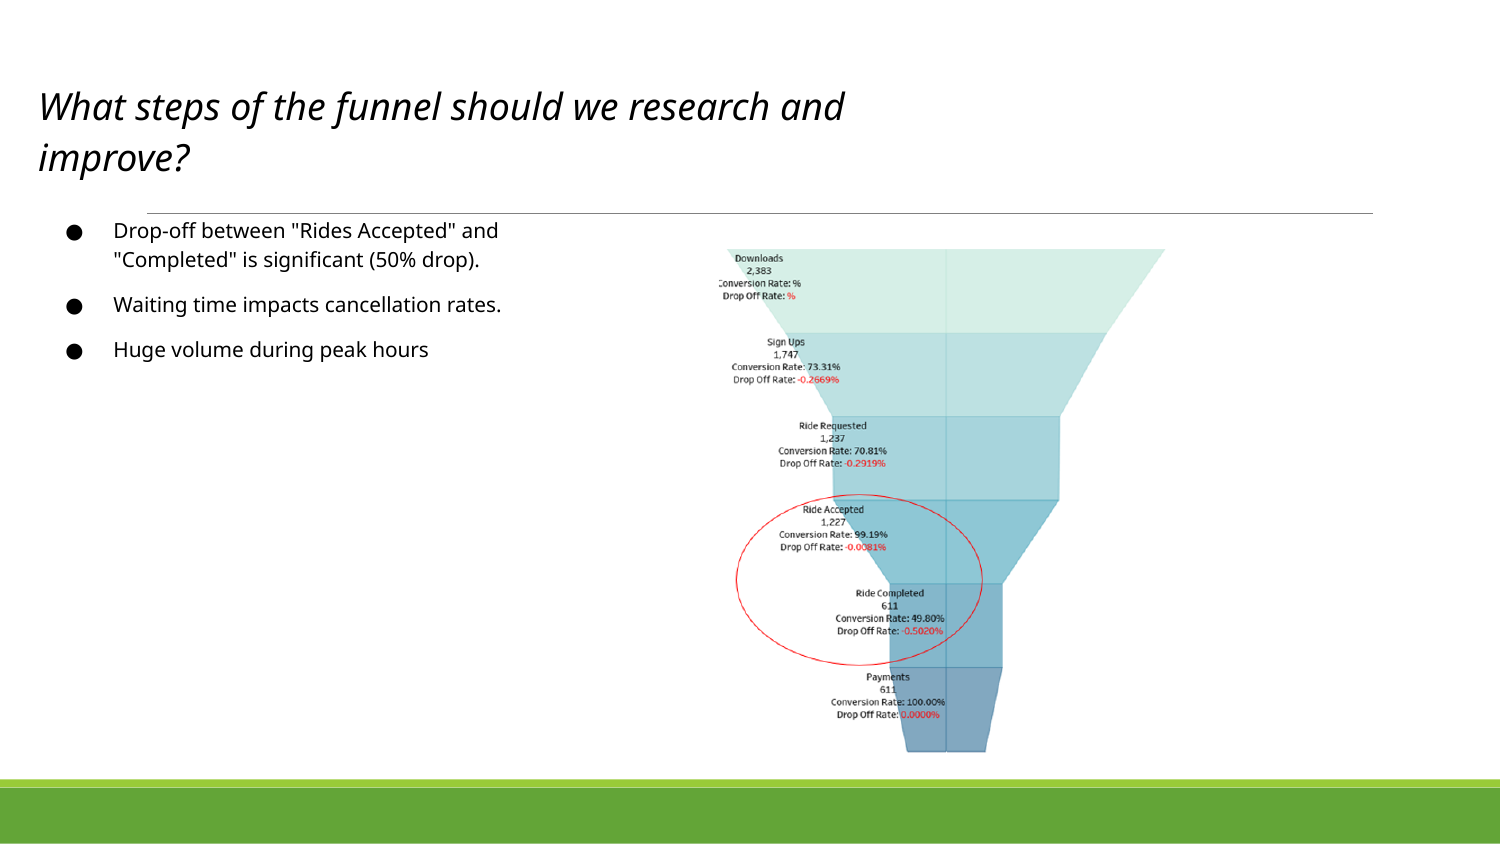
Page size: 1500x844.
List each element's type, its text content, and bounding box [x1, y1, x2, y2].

list Drop-off between "Rides Accepted" and "Completed" is significant (50% drop). Waiting time impacts cancellation rates. Huge volume during peak hours [23, 199, 638, 459]
text_box What steps of the funnel should we research and improve? [23, 60, 966, 149]
picture [671, 229, 1255, 770]
